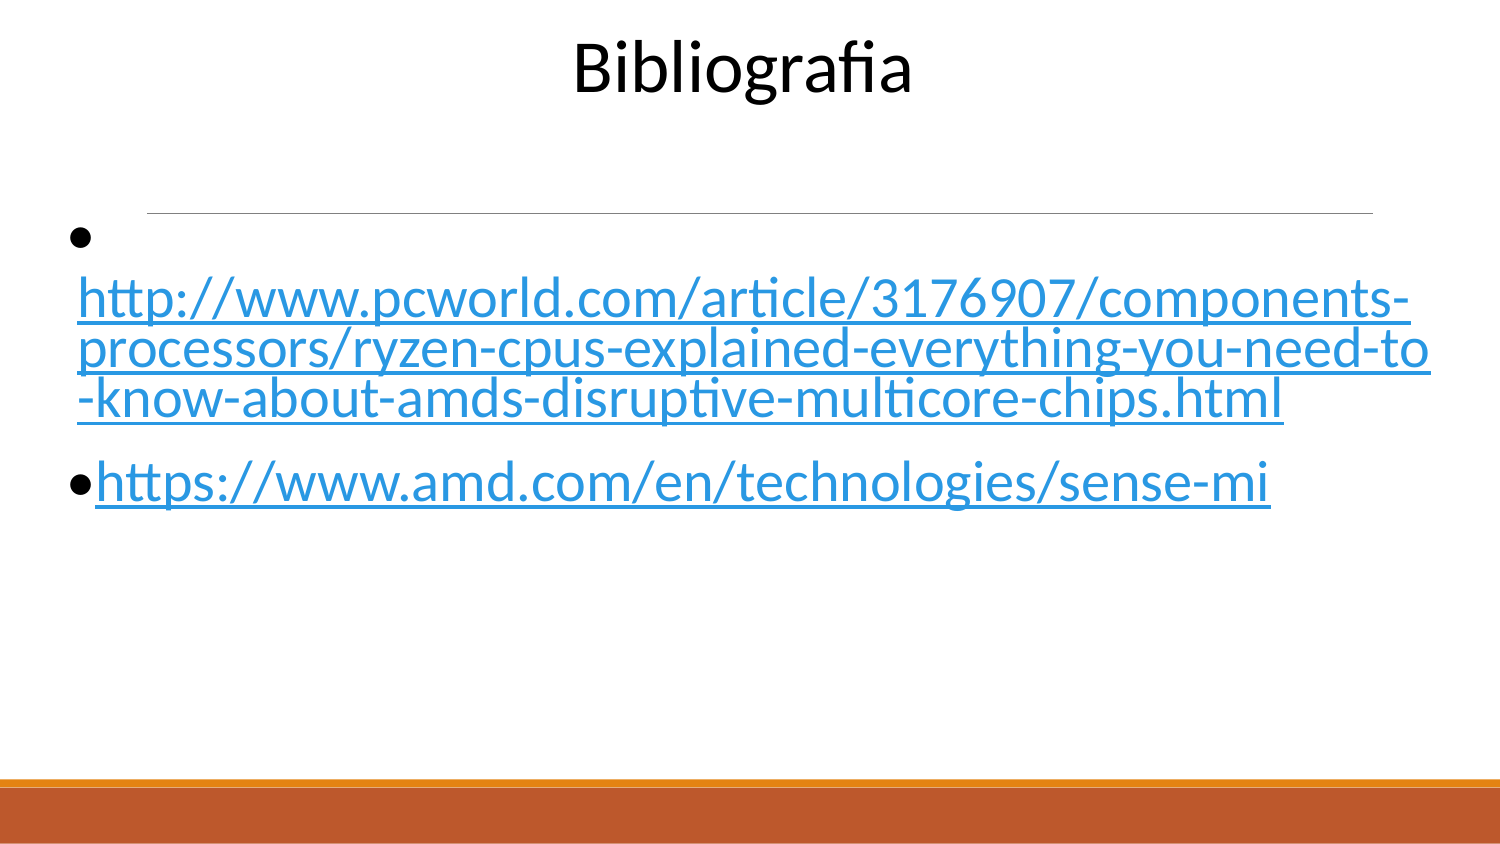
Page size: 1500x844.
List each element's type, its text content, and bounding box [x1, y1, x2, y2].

list •http://www.pcworld.com/article/3176907/components-processors/ryzen-cpus-explained-everything-you-need-to-know-about-amds-disruptive-multicore-chips.html •https://www.amd.com/en/technologies/sense-mi [51, 189, 1449, 750]
text_box Bibliografia [81, 2, 1406, 103]
